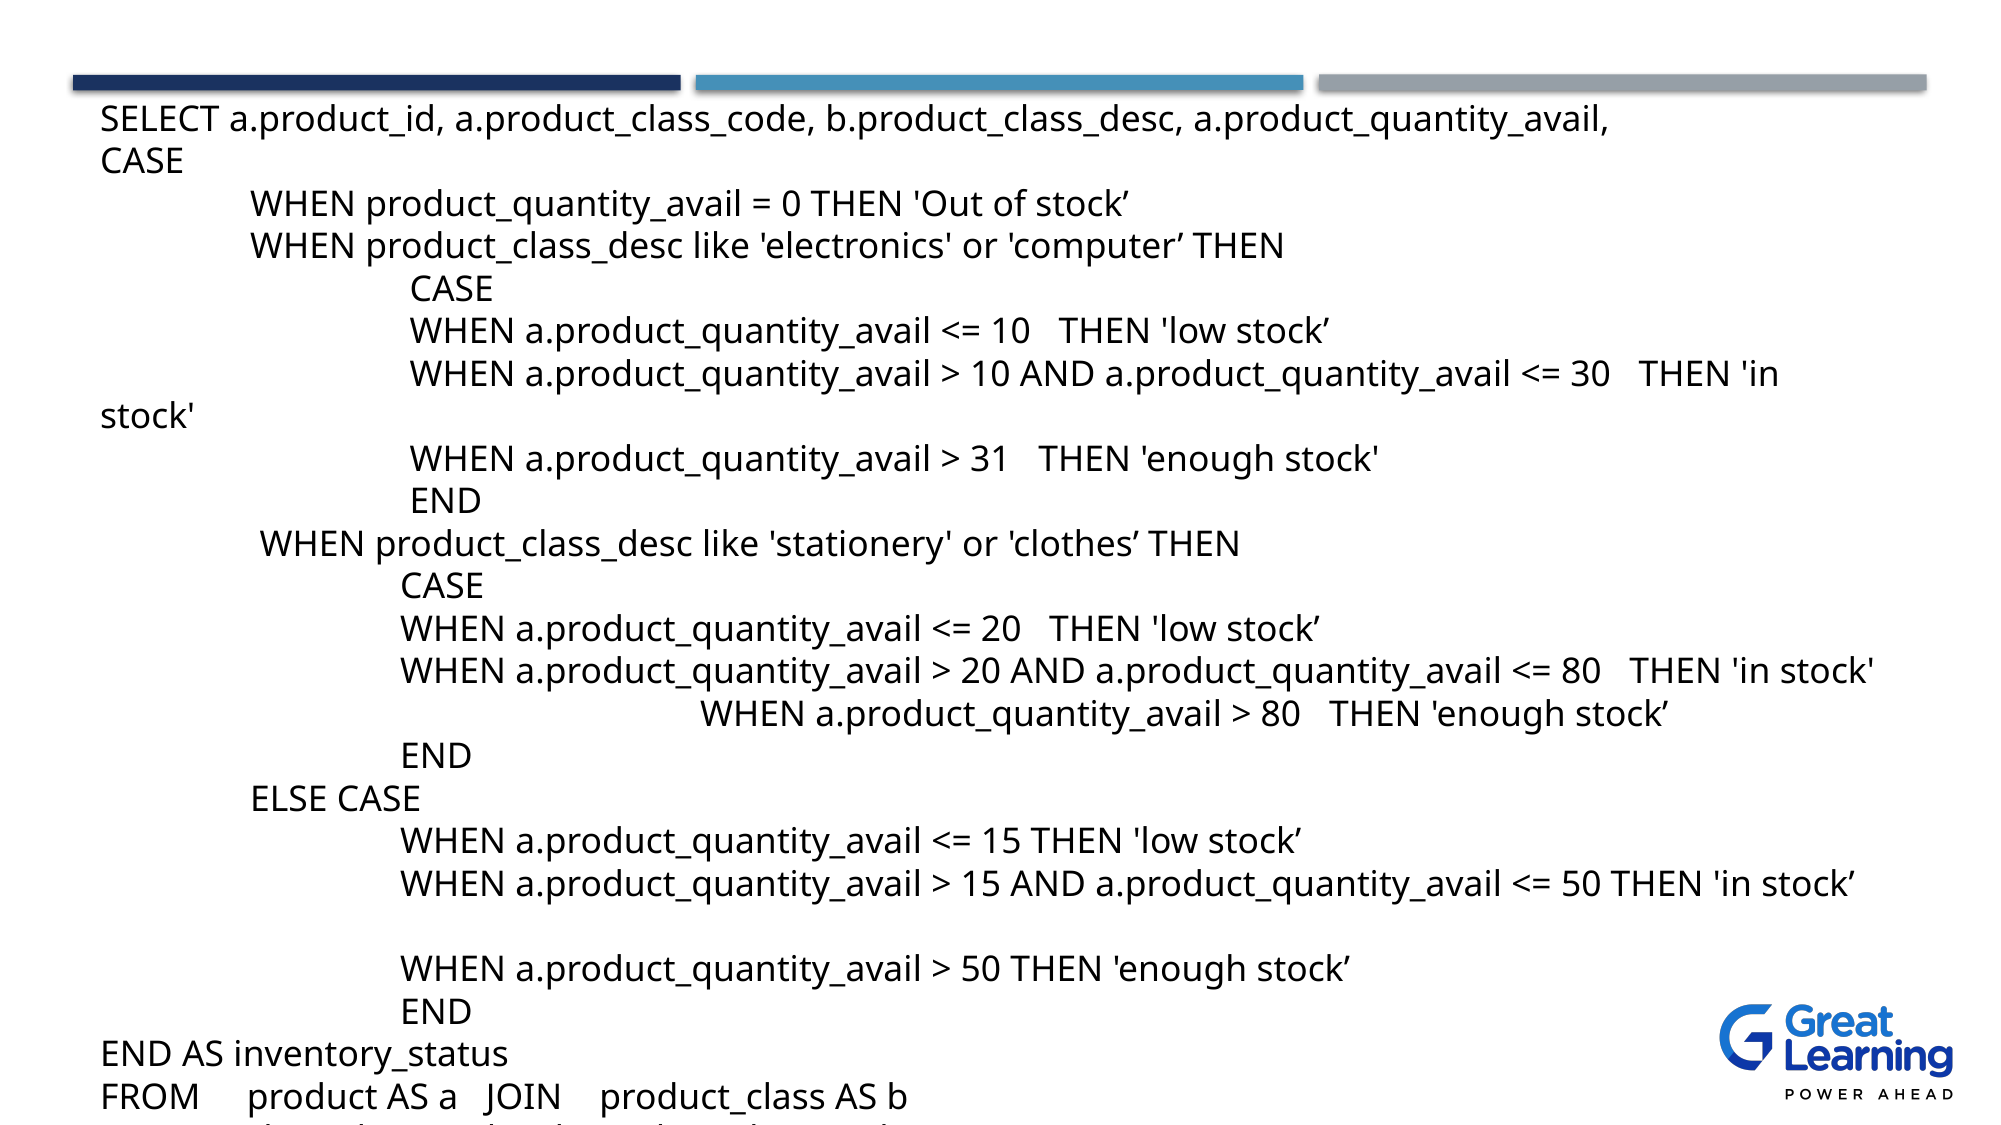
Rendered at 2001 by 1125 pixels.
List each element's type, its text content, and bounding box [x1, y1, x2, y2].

text_box SELECT a.product_id, a.product_class_code, b.product_class_desc, a.product_quantity_avail, CASE WHEN product_quantity_avail = 0 THEN 'Out of stock’ WHEN product_class_desc like 'electronics' or 'computer’ THEN CASE WHEN a.product_quantity_avail <= 10 THEN 'low stock’ WHEN a.product_quantity_avail > 10 AND a.product_quantity_avail <= 30 THEN 'in stock' WHEN a.product_quantity_avail > 31 THEN 'enough stock' END WHEN product_class_desc like 'stationery' or 'clothes’ THEN CASE WHEN a.product_quantity_avail <= 20 THEN 'low stock’ WHEN a.product_quantity_avail > 20 AND a.product_quantity_avail <= 80 THEN 'in stock' WHEN a.product_quantity_avail > 80 THEN 'enough stock’ END ELSE CASE WHEN a.product_quantity_avail <= 15 THEN 'low stock’ WHEN a.product_quantity_avail > 15 AND a.product_quantity_avail <= 50 THEN 'in stock’ WHEN a.product_quantity_avail > 50 THEN 'enough stock’ END END AS inventory_status FROM product AS a JOIN product_class AS b ON a.product_class_code = b.product_class_code ORDER BY product_id; [85, 88, 1894, 1125]
picture [1685, 998, 1986, 1105]
